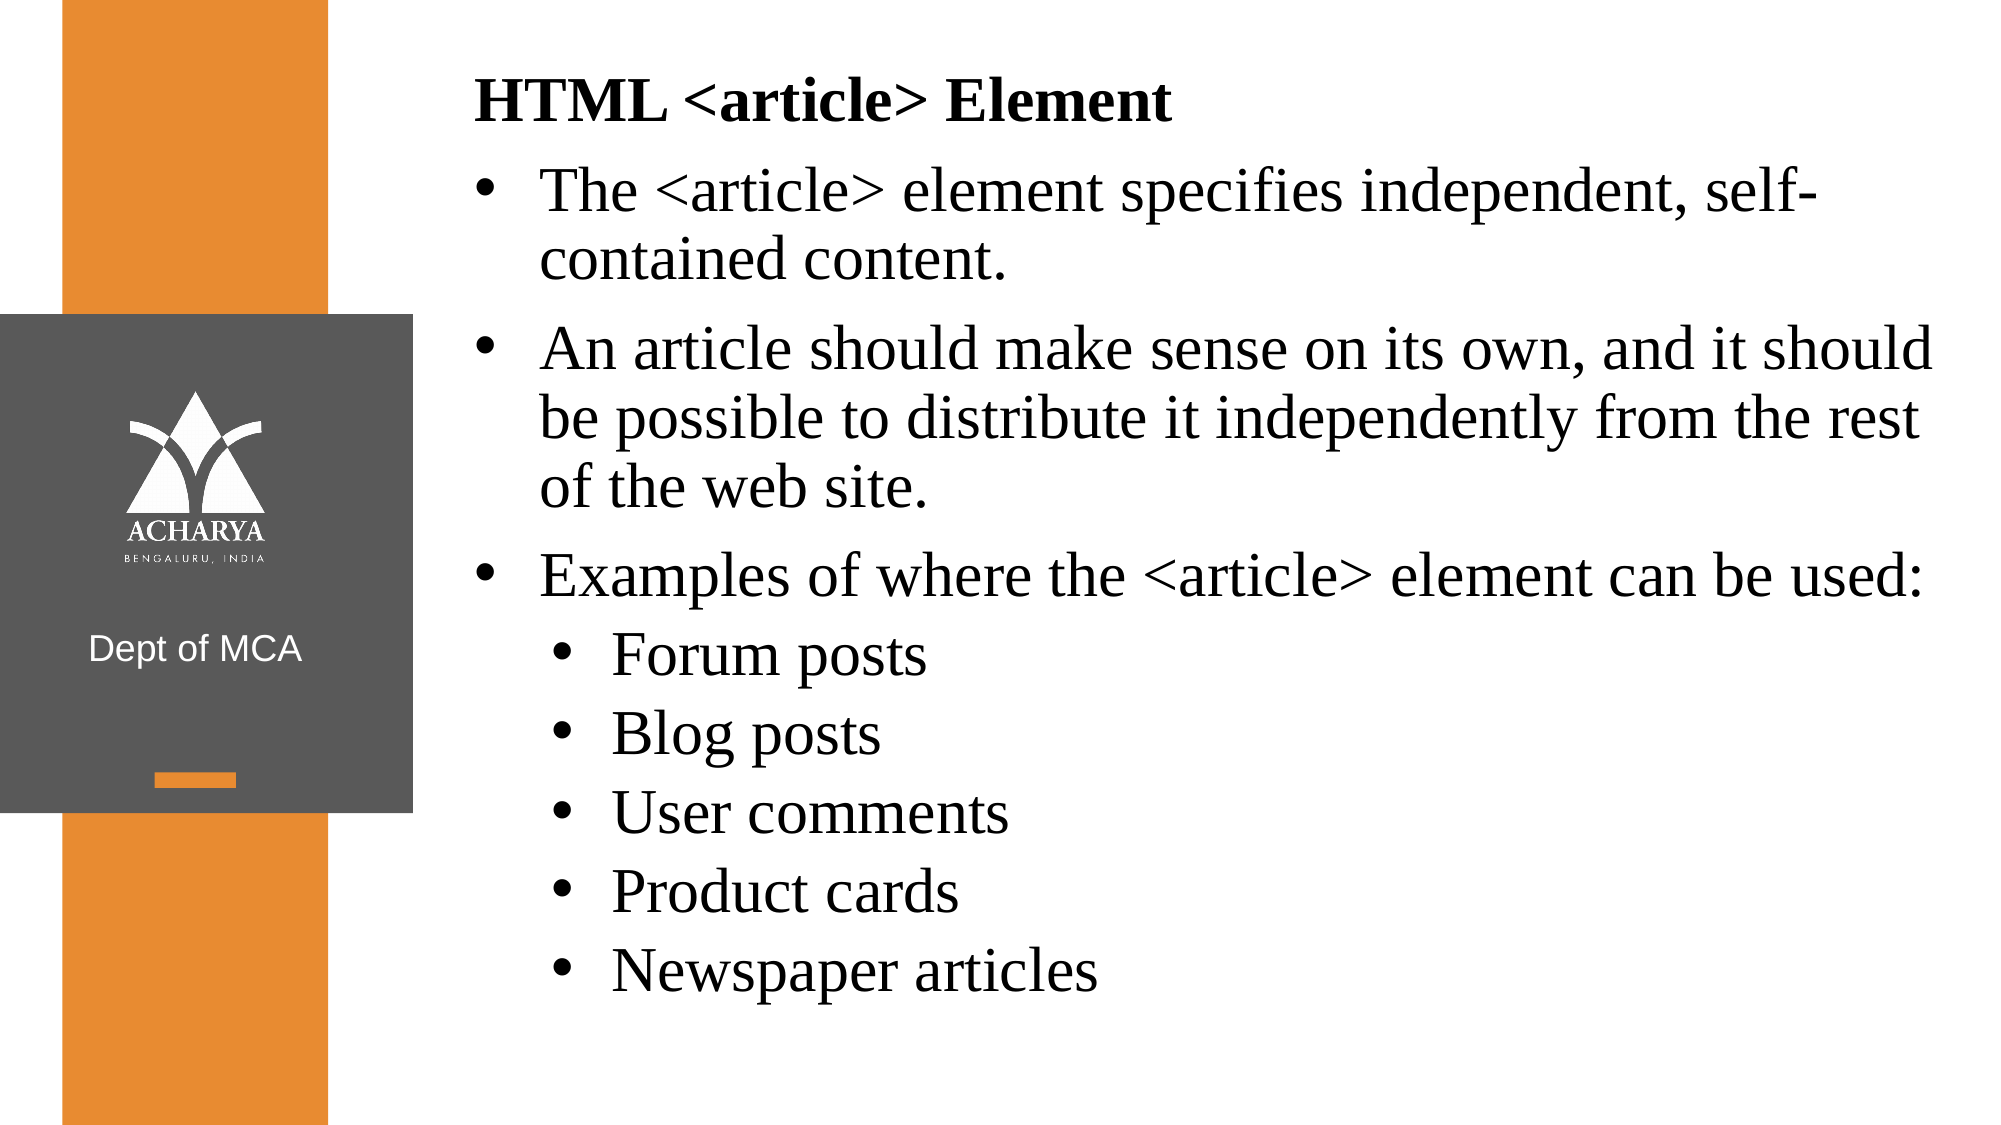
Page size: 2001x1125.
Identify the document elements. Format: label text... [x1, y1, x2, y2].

list HTML <article> Element The <article> element specifies independent, self-contained content. An article should make sense on its own, and it should be possible to distribute it independently from the rest of the web site. Examples of where the <article> element can be used: Forum posts Blog posts User comments Product cards Newspaper articles [452, 59, 1952, 1086]
picture [125, 391, 265, 564]
